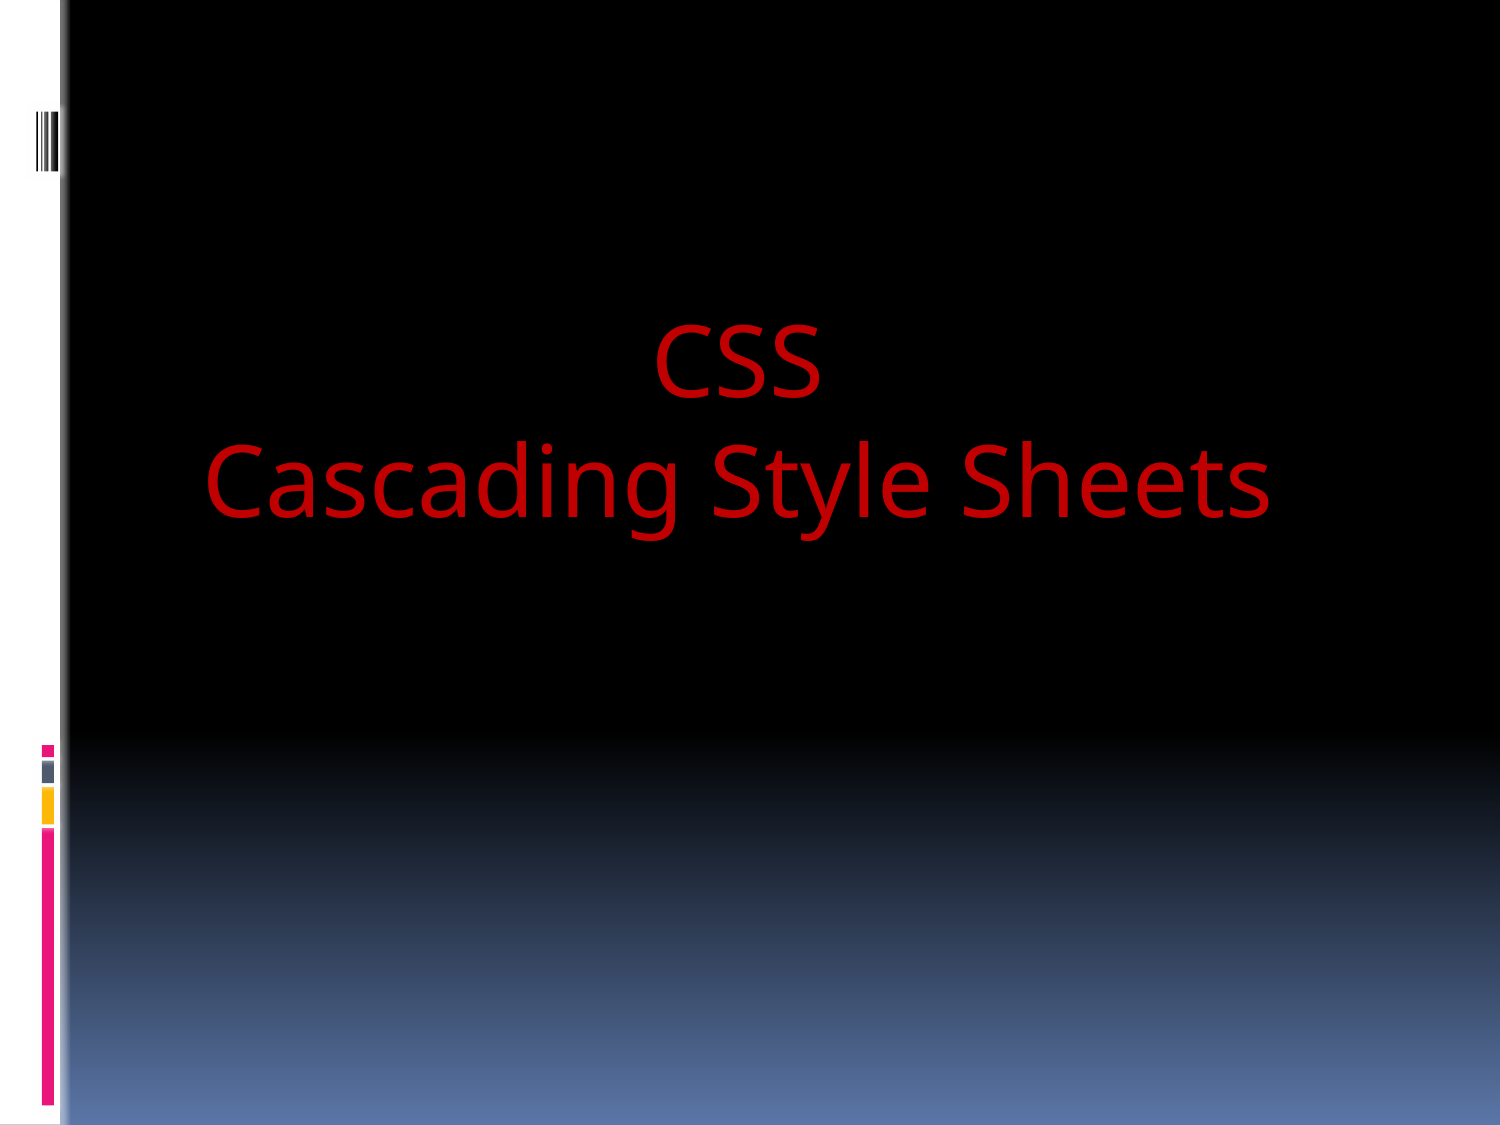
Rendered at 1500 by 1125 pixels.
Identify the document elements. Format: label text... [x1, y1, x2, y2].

text_box CSS Cascading Style Sheets [112, 290, 1365, 545]
